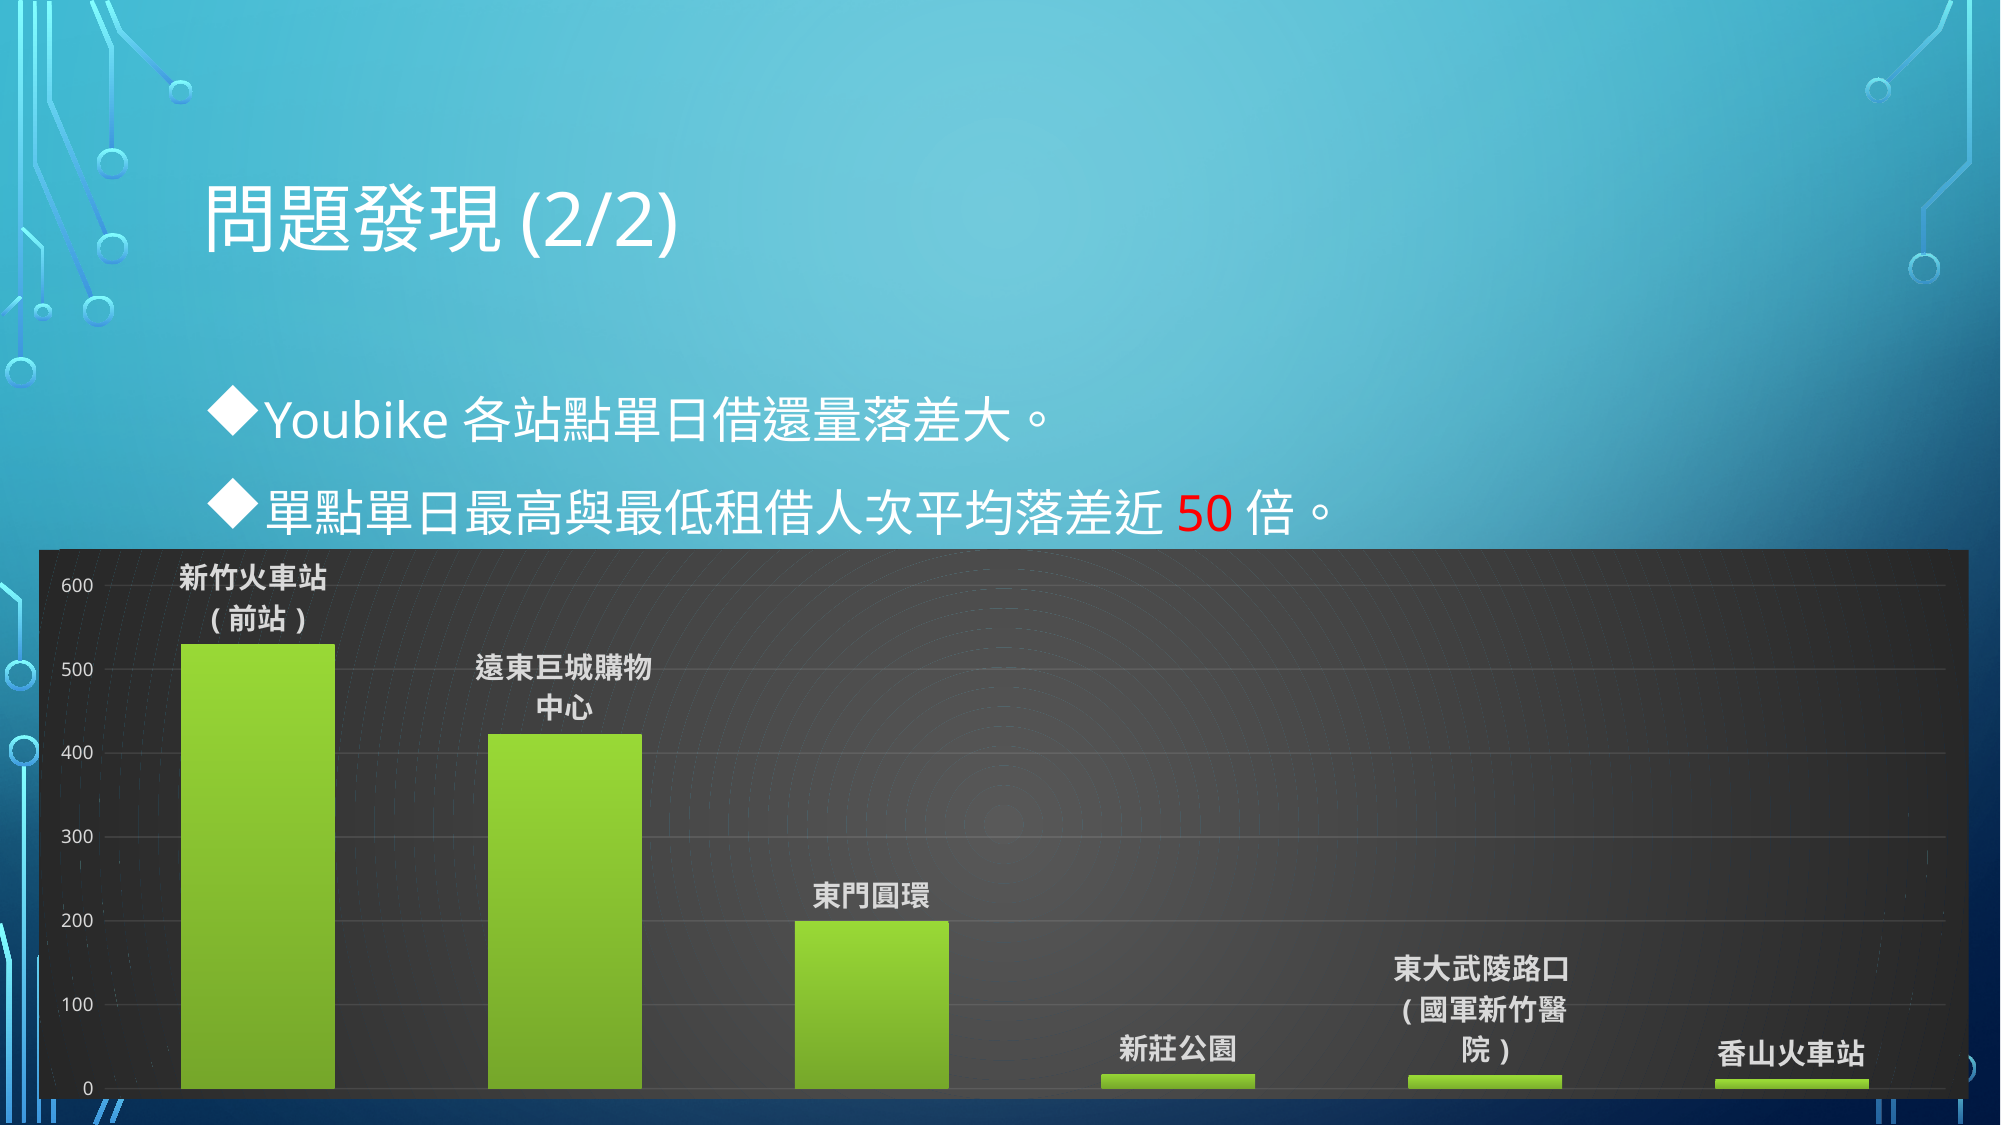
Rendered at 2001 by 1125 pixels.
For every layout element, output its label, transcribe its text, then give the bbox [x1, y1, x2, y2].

title 問題發現(2/2) [187, 101, 1813, 344]
list Youbike各站點單日借還量落差大。 單點單日最高與最低租借人次平均落差近50倍。 [187, 369, 1813, 549]
chart [38, 549, 1969, 1103]
